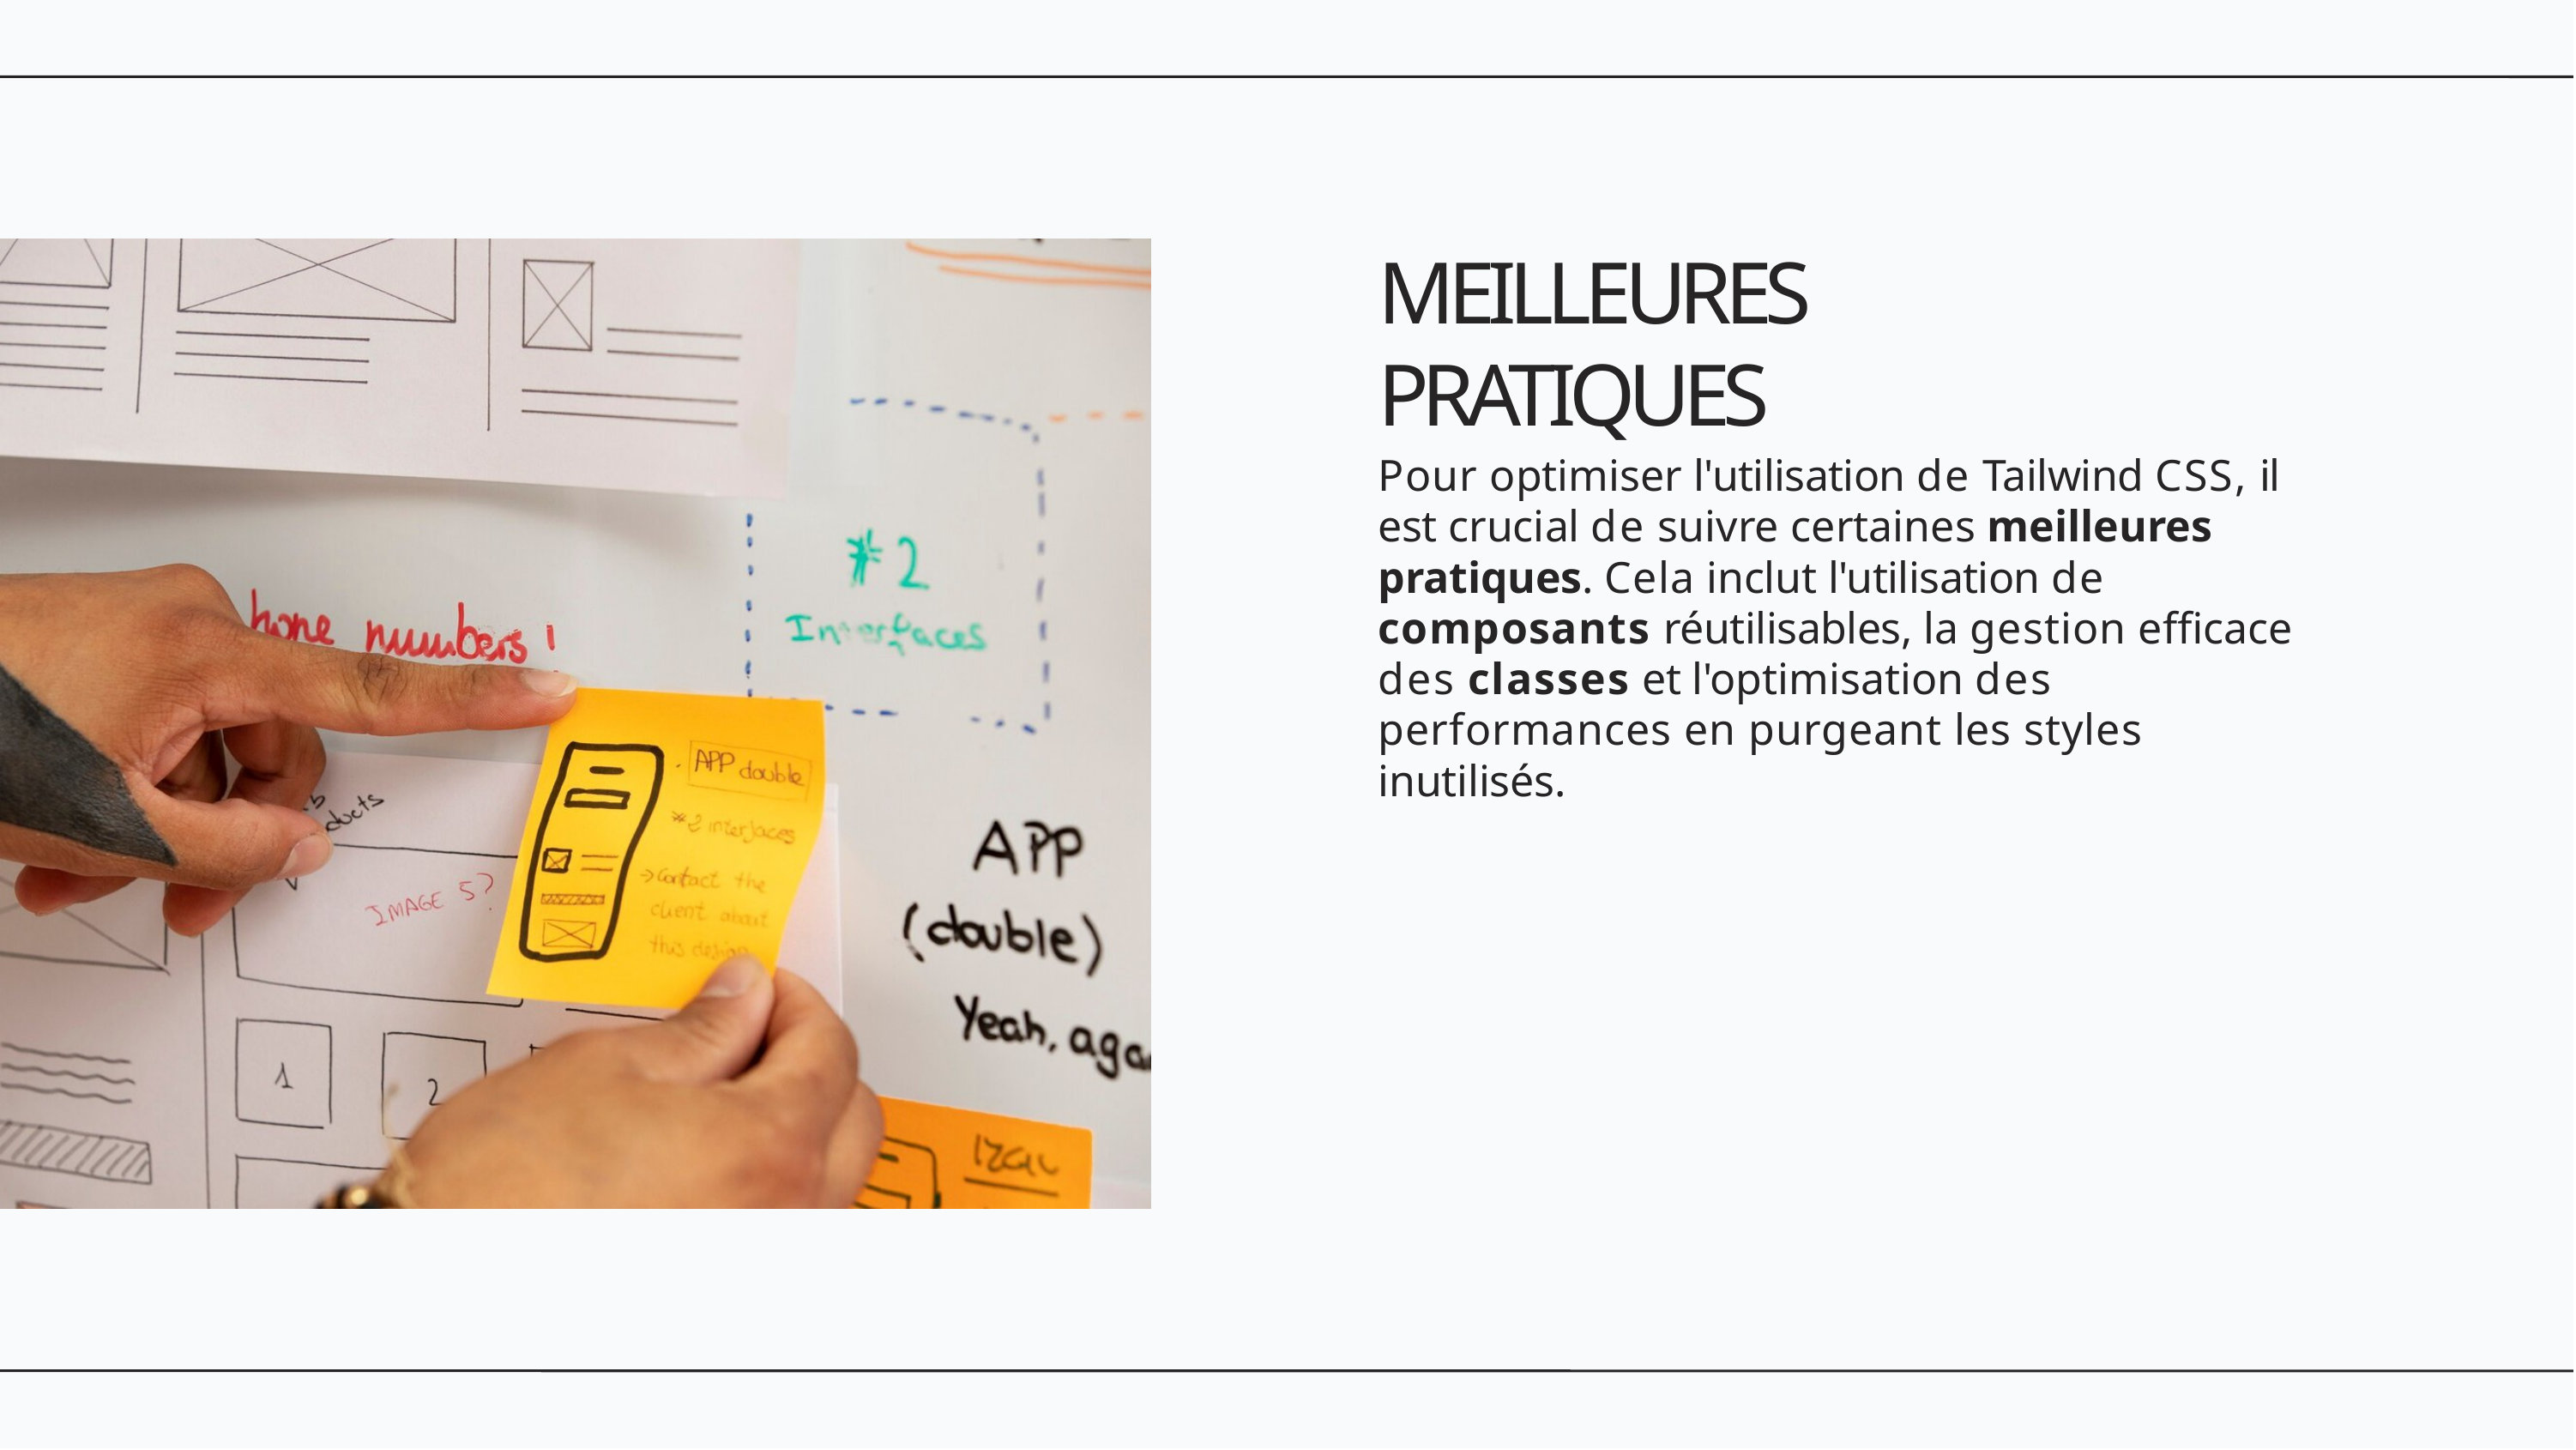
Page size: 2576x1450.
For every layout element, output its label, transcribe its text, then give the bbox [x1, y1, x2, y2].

title MEILLEURES PRATIQUES Pour optimiser l'utilisation de Tailwind CSS, il est crucial de suivre certaines meilleures pratiques. Cela inclut l'utilisation de composants réutilisables, la gestion eﬃcace des classes et l'optimisation des performances en purgeant les styles inutilisés. [1376, 237, 2339, 807]
picture [0, 239, 1151, 1209]
